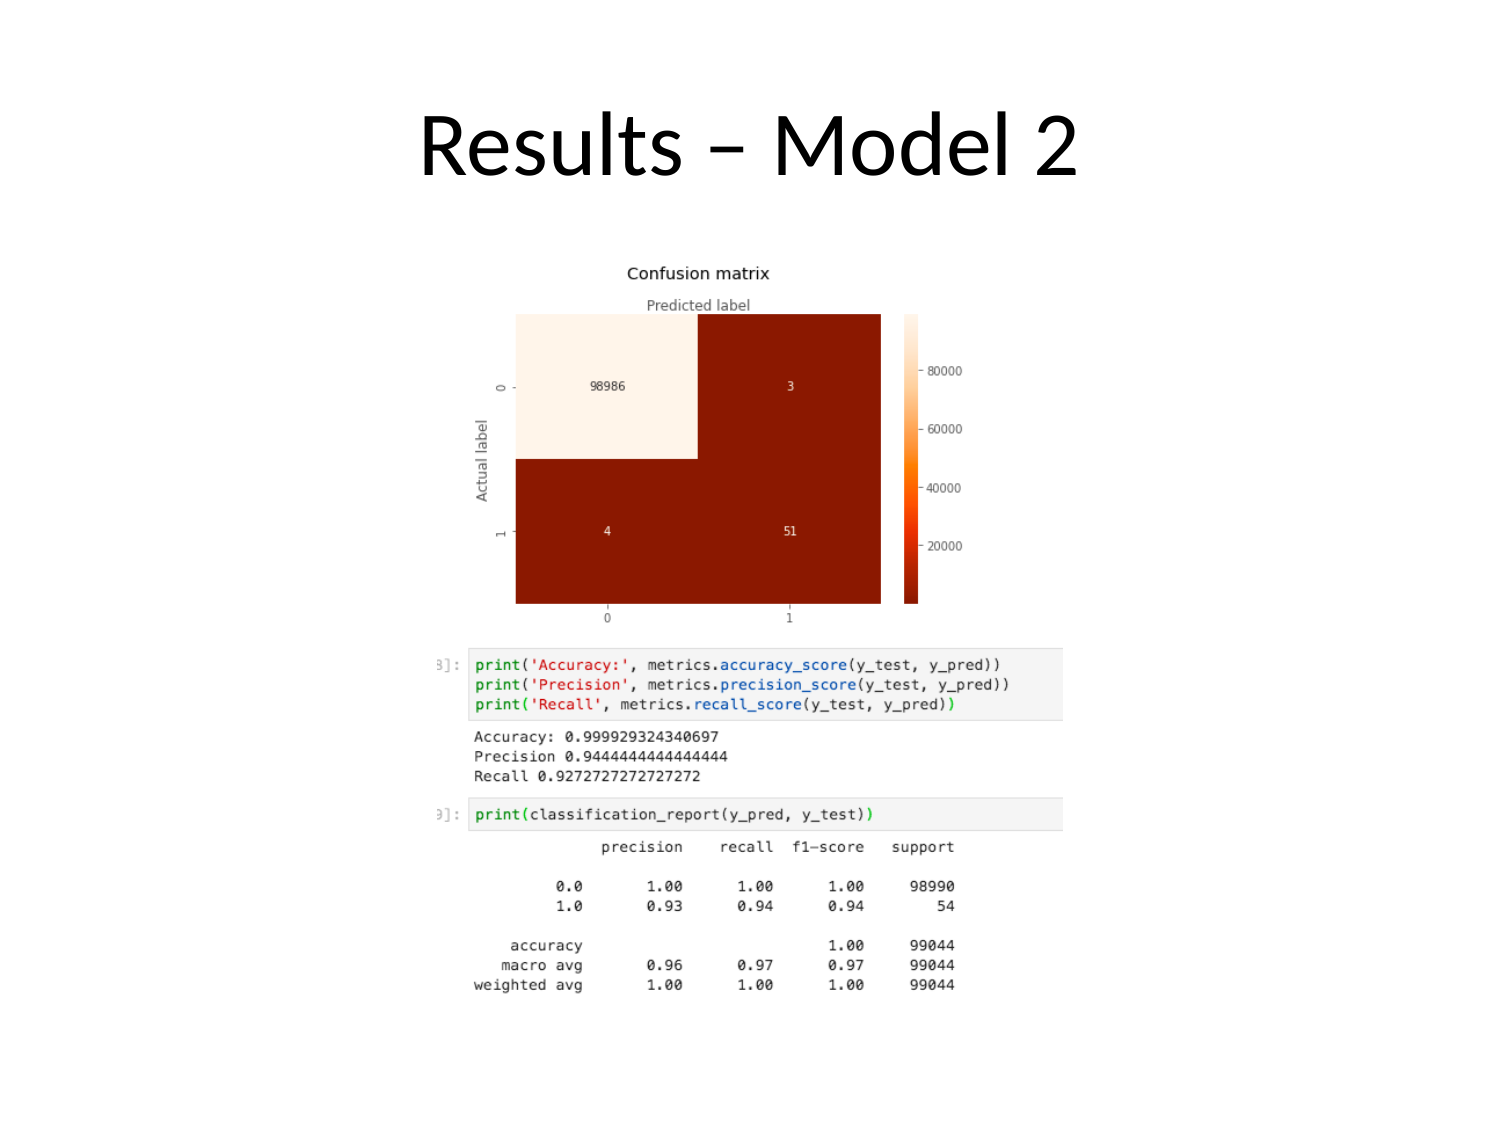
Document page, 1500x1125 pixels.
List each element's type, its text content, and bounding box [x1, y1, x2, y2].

title Results – Model 2 [75, 45, 1425, 233]
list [74, 262, 1426, 1006]
